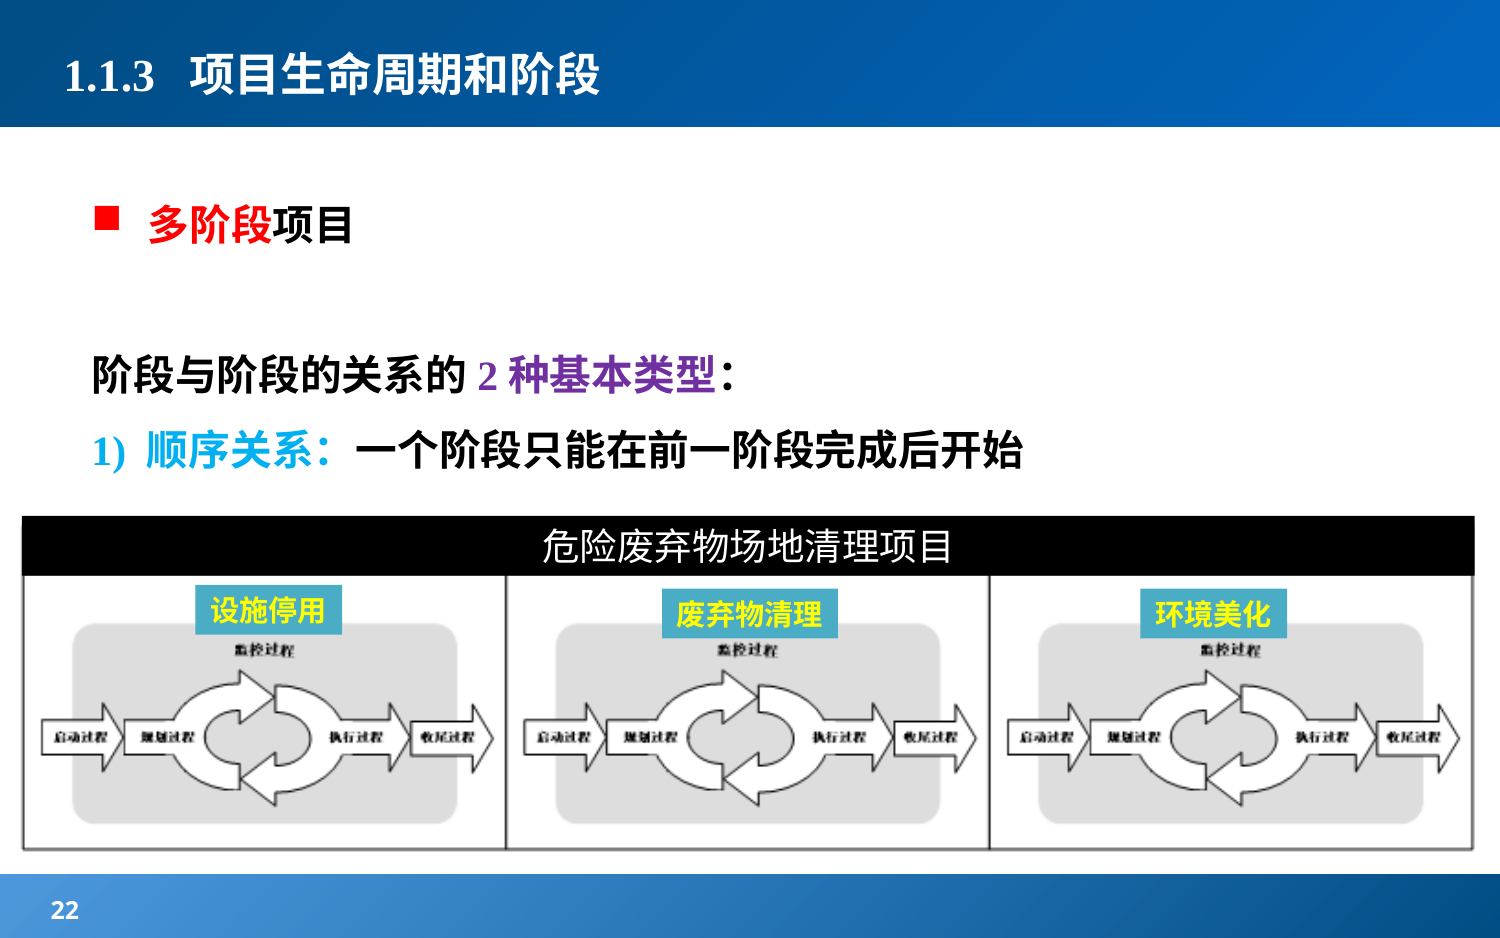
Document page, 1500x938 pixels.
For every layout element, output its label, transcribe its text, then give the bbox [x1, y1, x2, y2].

text_box 多阶段项目 阶段与阶段的关系的2种基本类型： 1) 顺序关系：一个阶段只能在前一阶段完成后开始 [76, 166, 1424, 514]
title 1.1.3 项目生命周期和阶段 [48, 19, 1005, 127]
picture [14, 515, 1486, 859]
